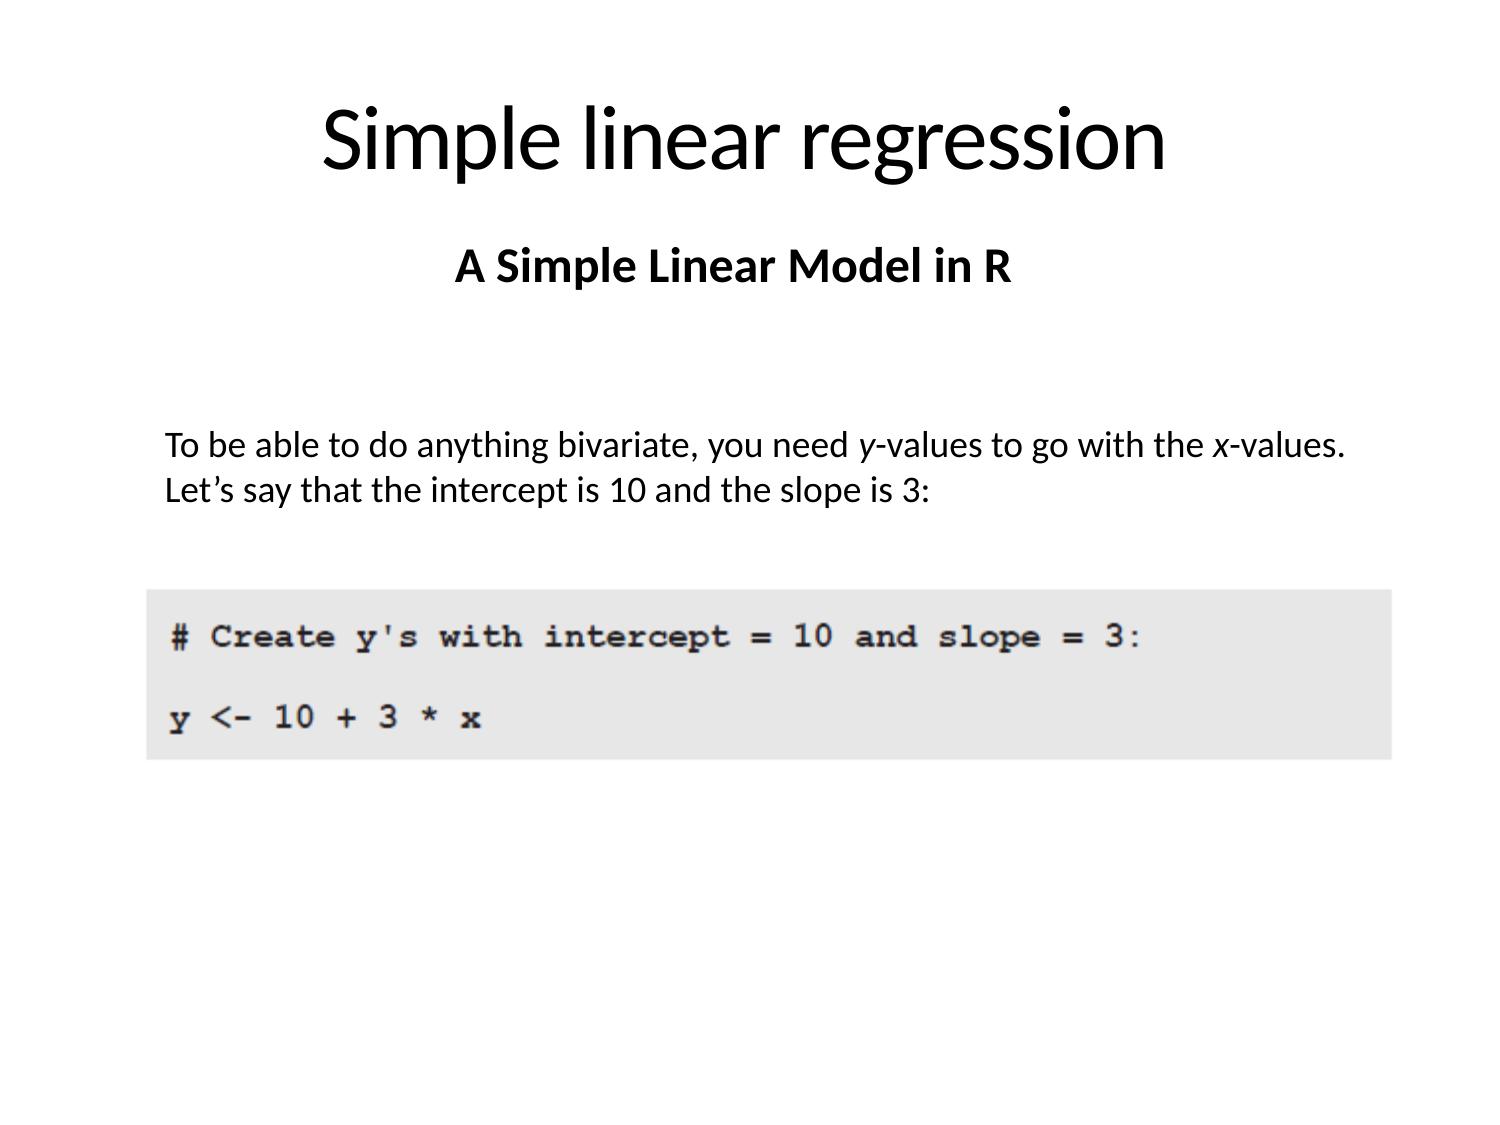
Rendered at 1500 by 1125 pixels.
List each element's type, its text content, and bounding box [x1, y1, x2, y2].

title Simple linear regression [300, 77, 1188, 137]
text_box To be able to do anything bivariate, you need y-values to go with the x-values. Let’s say that the intercept is 10 and the slope is 3: [150, 412, 1375, 518]
text_box [50, 137, 1438, 328]
text_box A Simple Linear Model in R [440, 224, 1028, 300]
picture [137, 574, 1412, 783]
